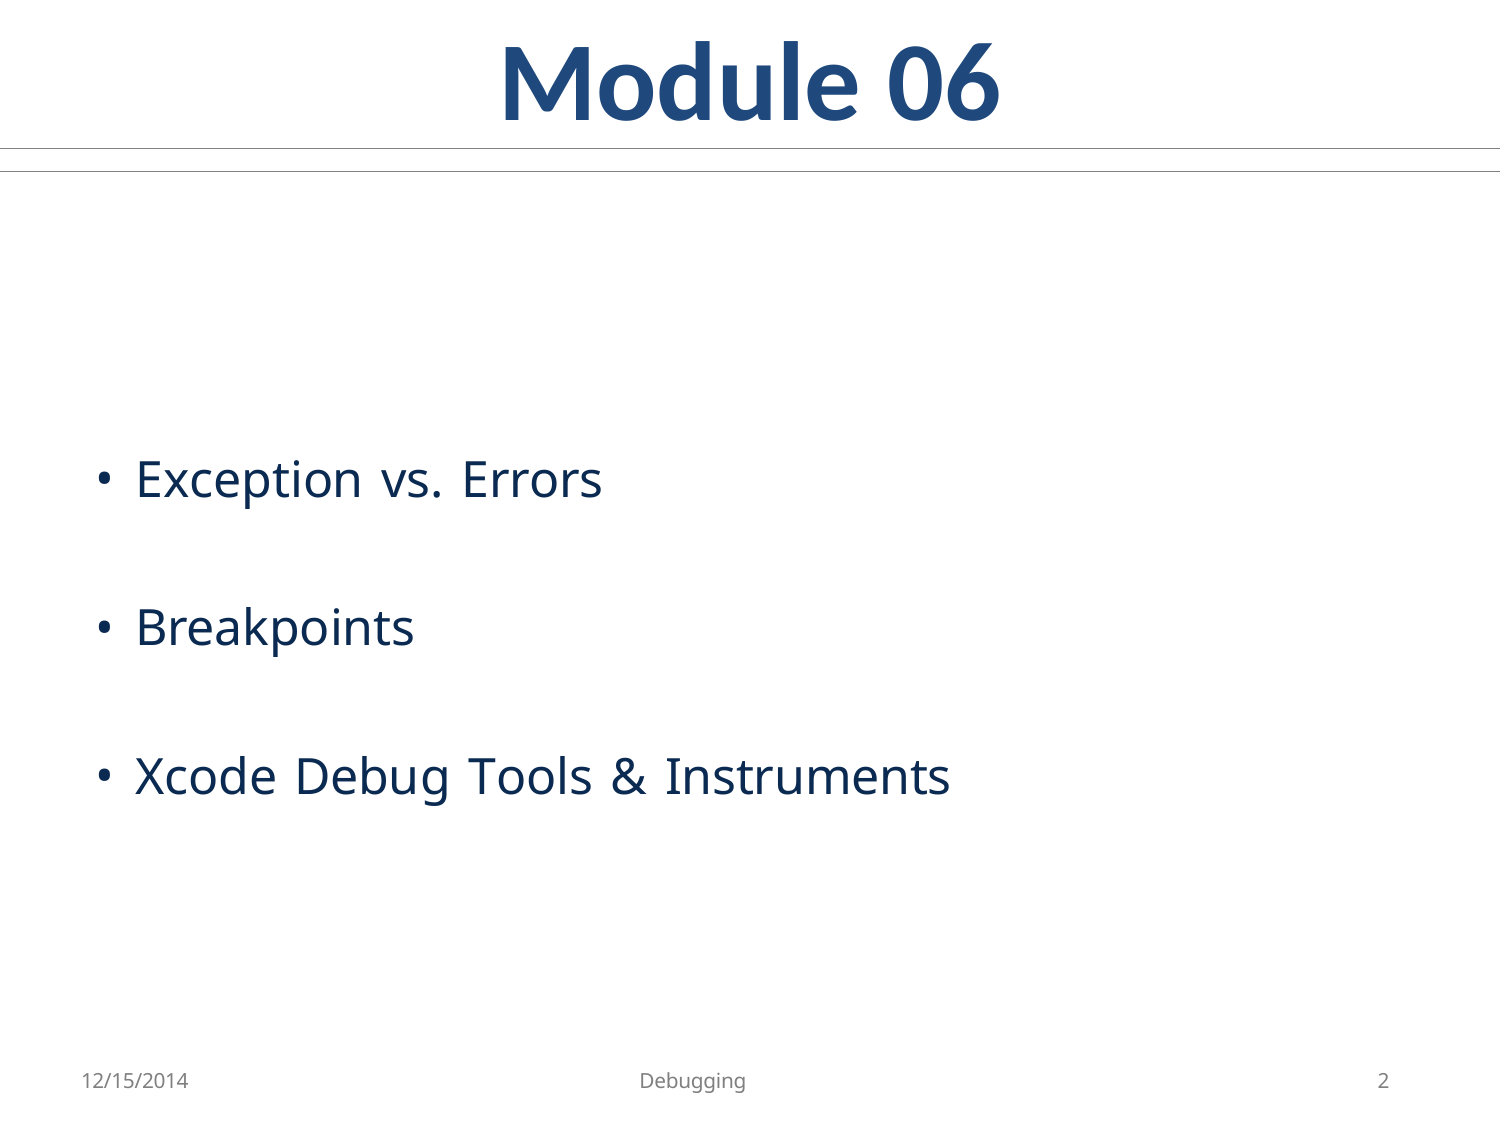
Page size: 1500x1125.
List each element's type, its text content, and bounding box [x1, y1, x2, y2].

footer Debugging [637, 1067, 754, 1125]
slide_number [78, 1067, 208, 1125]
text_box Module 06 [483, 0, 1017, 150]
slide_number 2 [1373, 1067, 1417, 1125]
text_box Exception vs. Errors Breakpoints Xcode Debug Tools & Instruments [93, 447, 992, 805]
